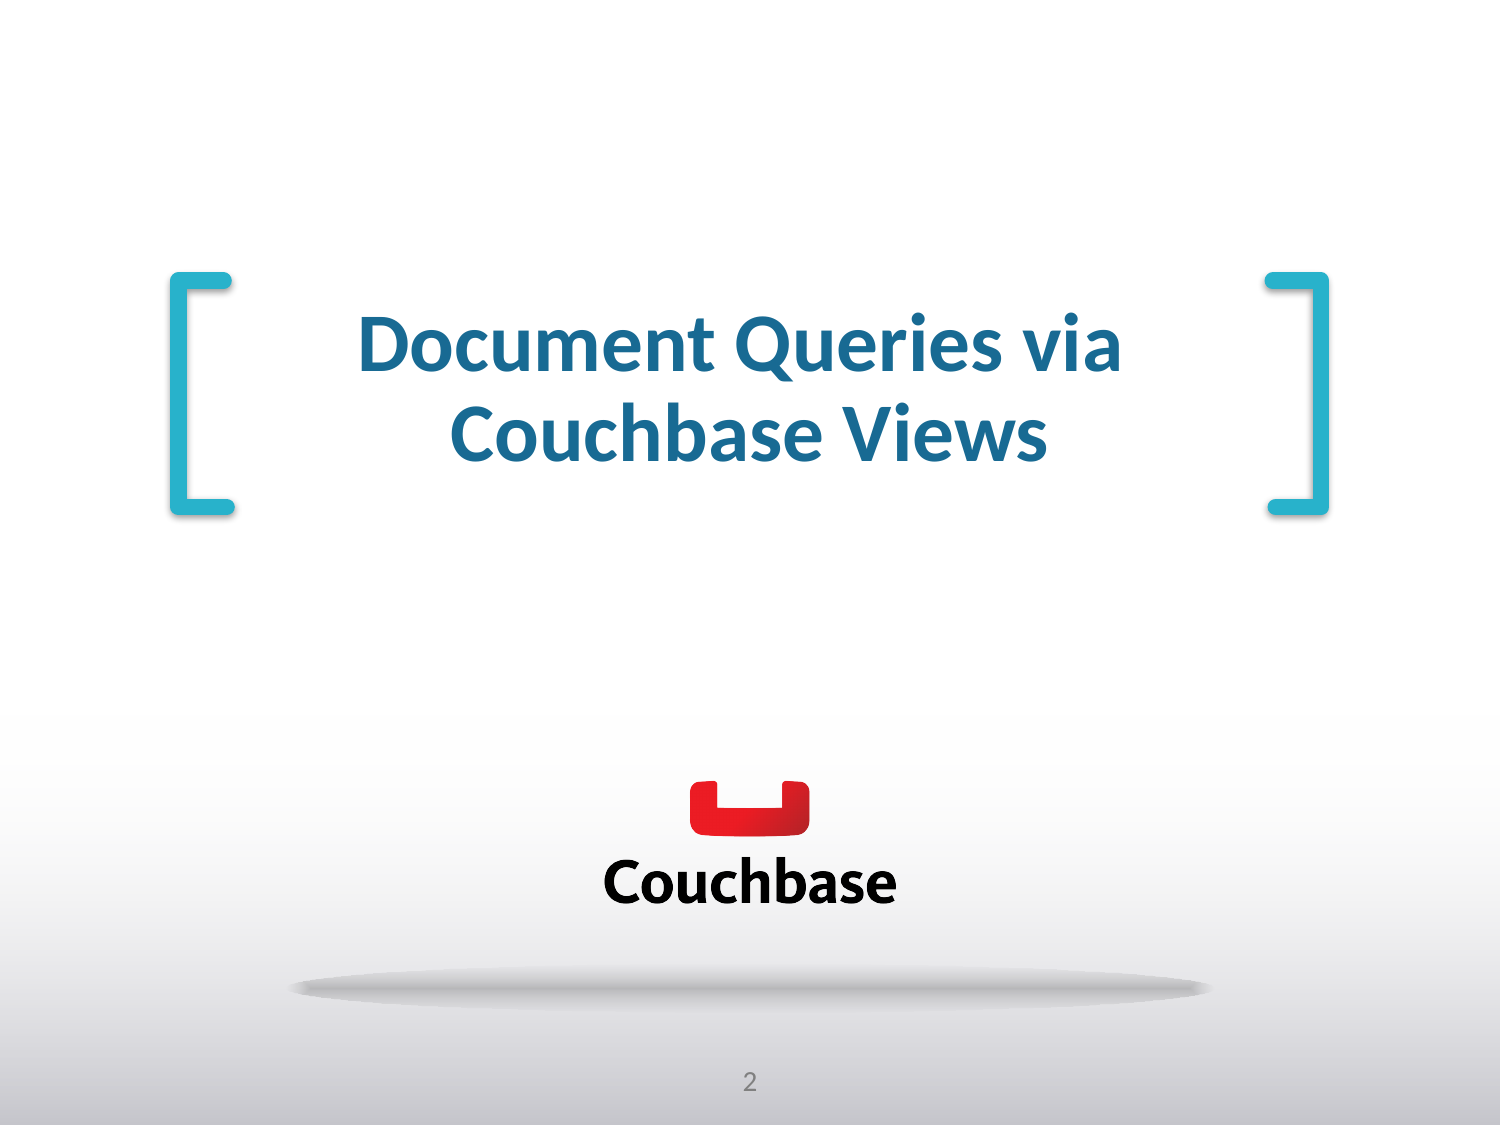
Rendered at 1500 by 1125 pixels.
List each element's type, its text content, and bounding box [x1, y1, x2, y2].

title Document Queries via Couchbase Views [112, 299, 1388, 542]
picture [561, 733, 939, 950]
